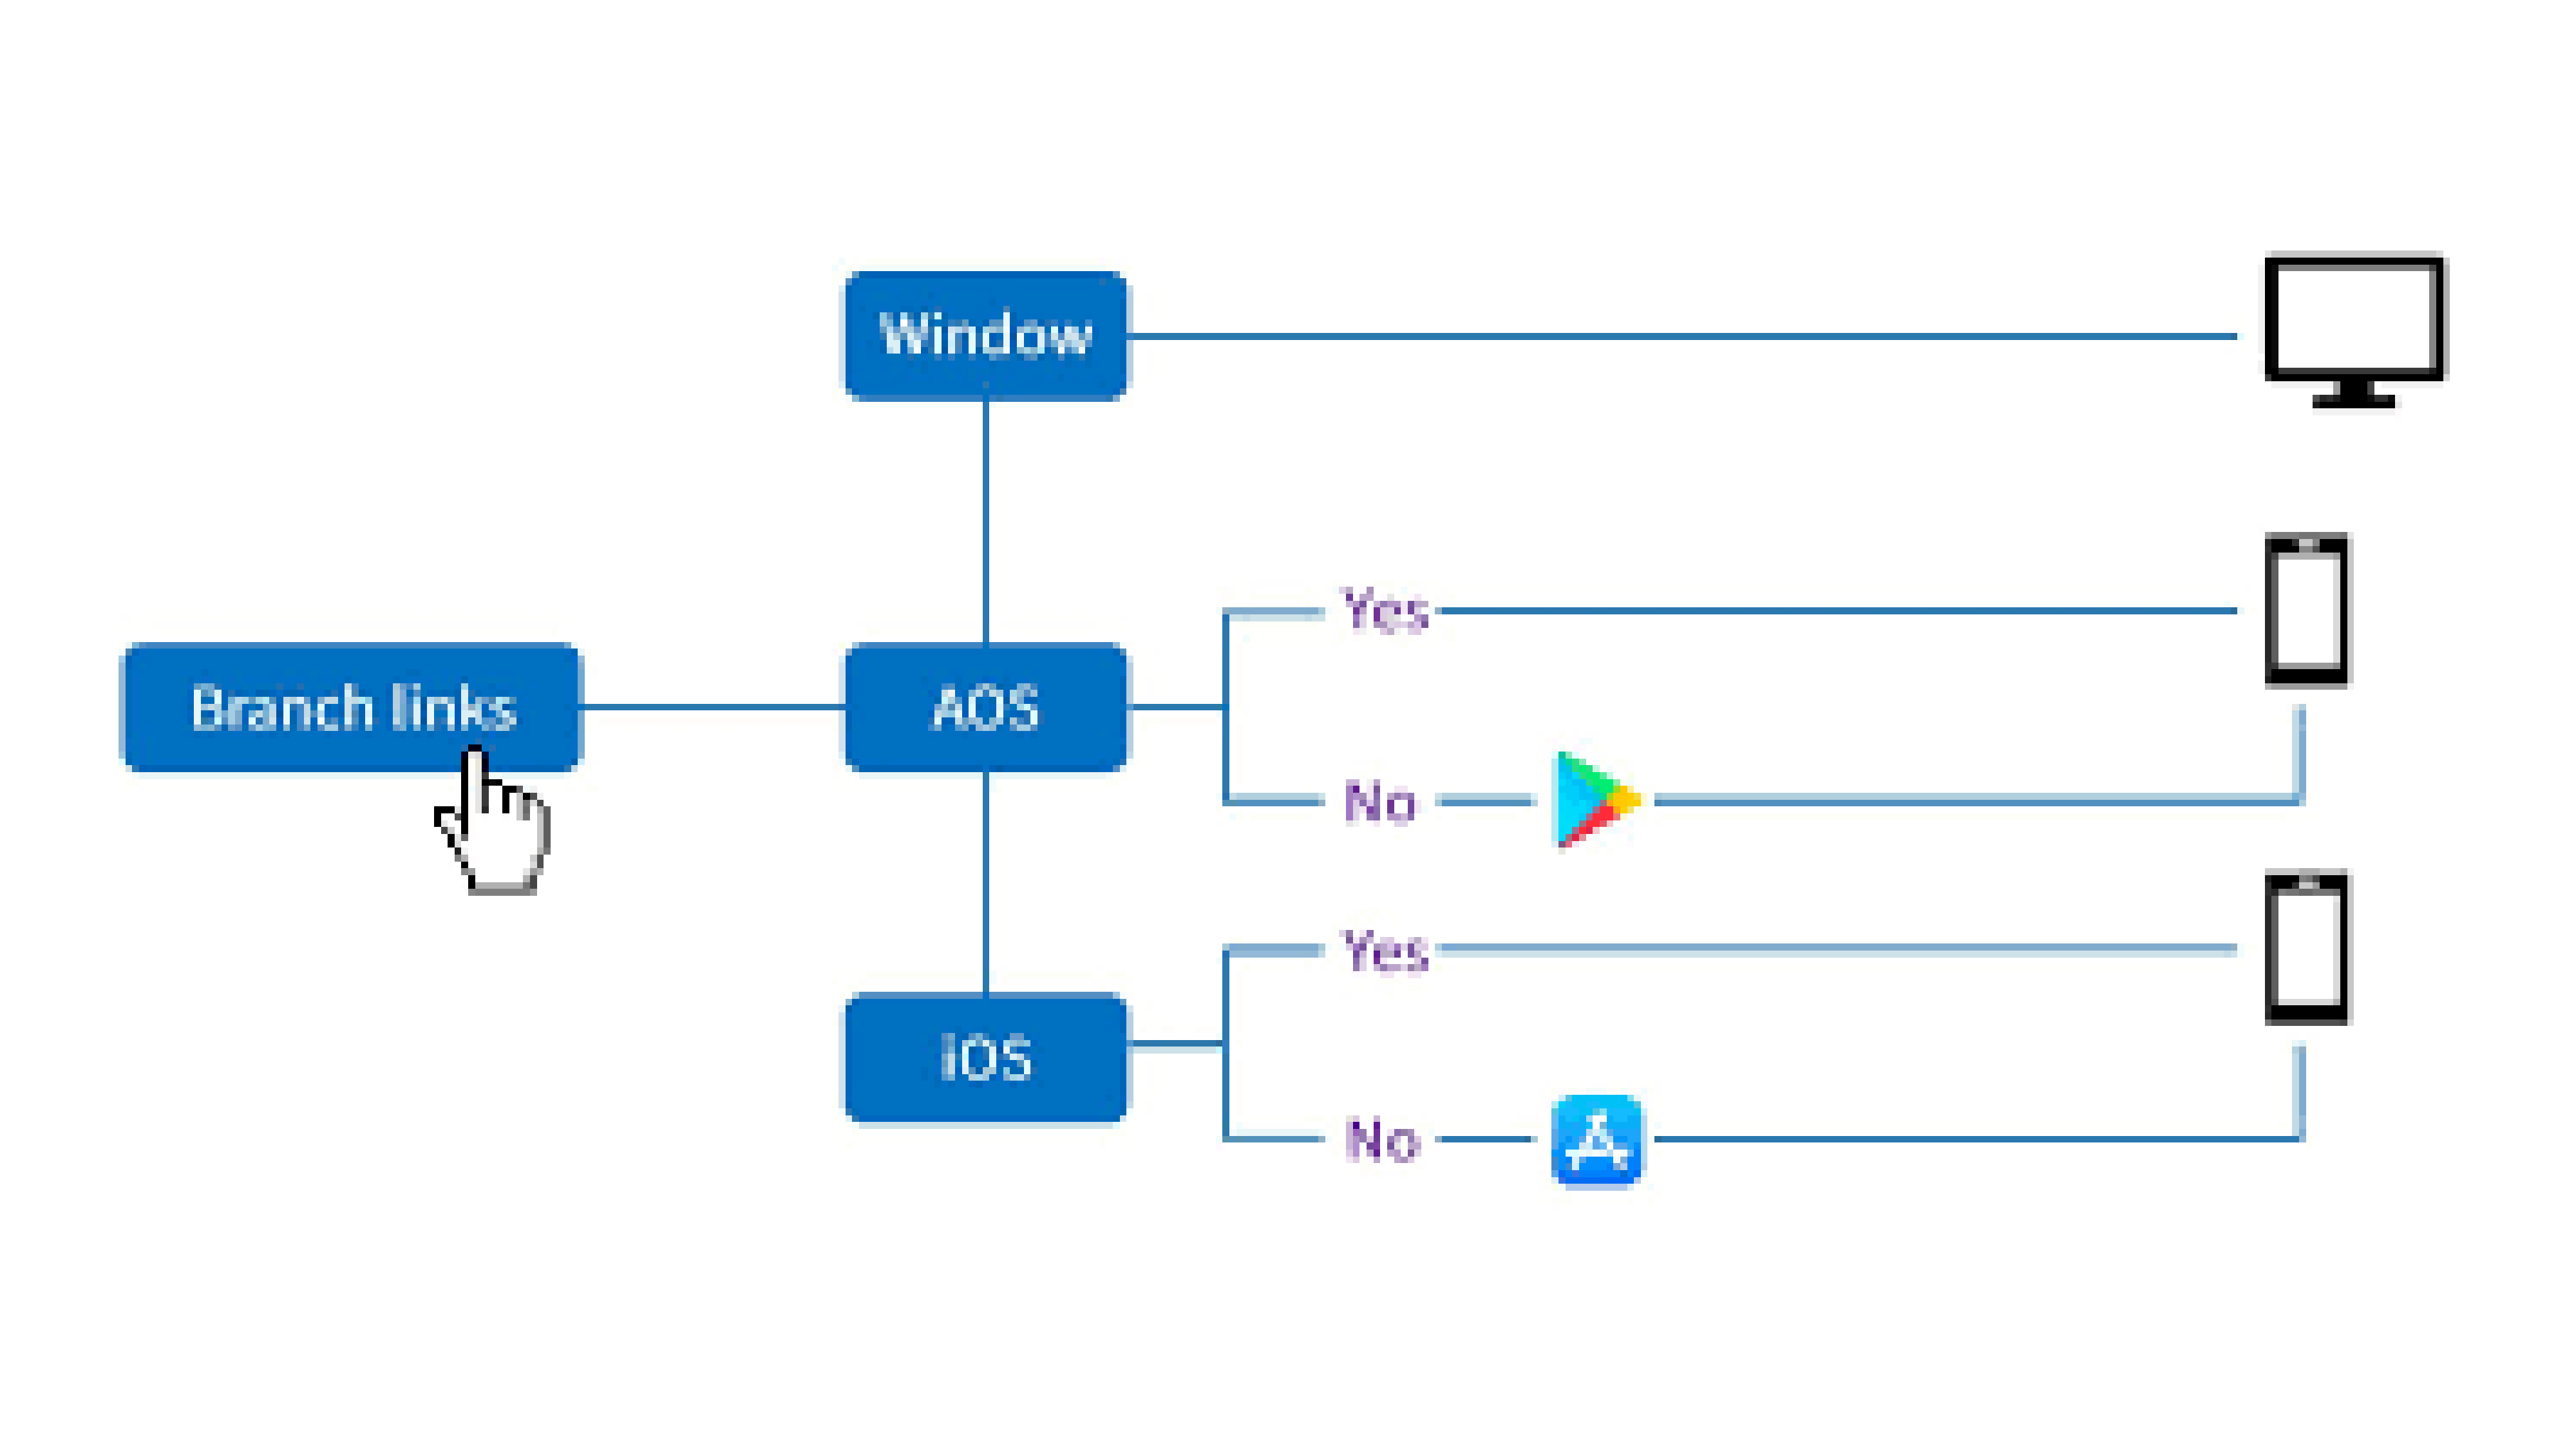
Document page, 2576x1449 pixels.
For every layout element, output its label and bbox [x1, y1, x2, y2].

picture [91, 231, 2485, 1218]
